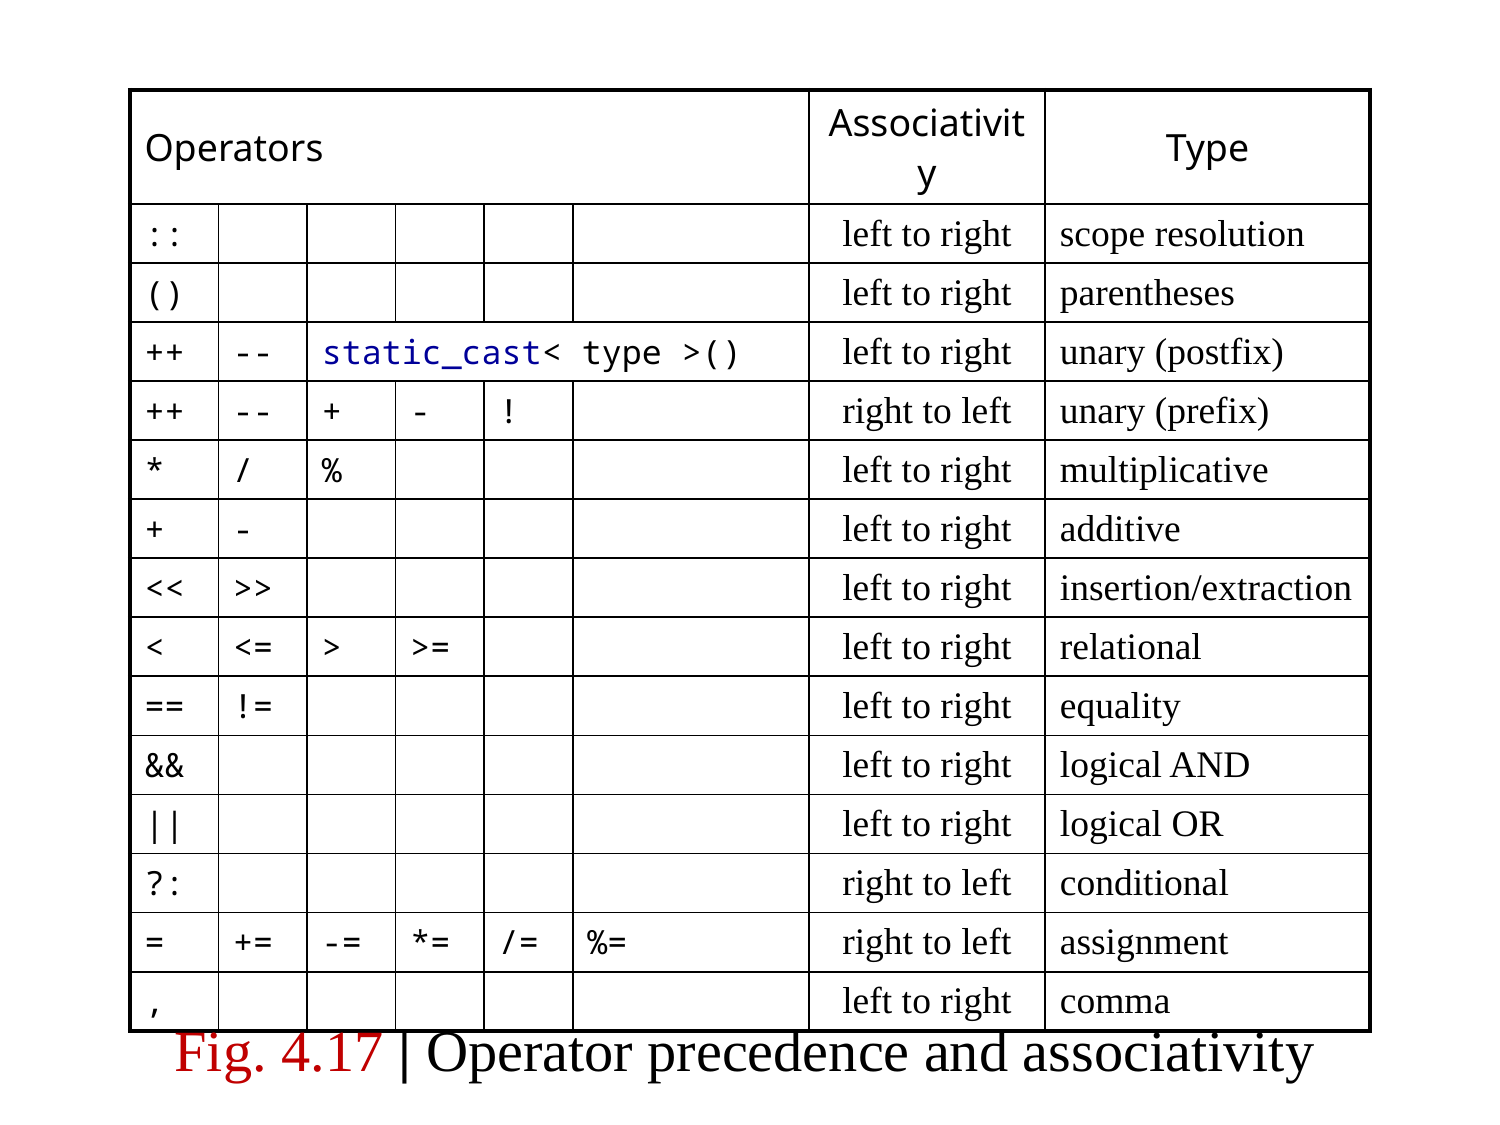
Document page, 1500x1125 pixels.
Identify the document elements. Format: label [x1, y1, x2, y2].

table_cell [396, 559, 483, 616]
table_cell [219, 264, 306, 321]
table_cell [810, 264, 1044, 321]
table_cell [132, 382, 218, 439]
table_cell [308, 677, 395, 735]
table_cell [810, 913, 1044, 971]
table_cell [574, 913, 808, 971]
table_cell [308, 323, 808, 380]
table_cell [396, 382, 483, 439]
table_cell [810, 205, 1044, 262]
table_cell [1046, 382, 1368, 439]
table_cell [396, 973, 483, 1005]
table_cell [485, 382, 572, 439]
table_cell [810, 441, 1044, 498]
table_cell [810, 973, 1044, 1005]
table_cell [1046, 500, 1368, 557]
table_cell [132, 677, 218, 735]
table_cell [219, 736, 306, 794]
table_cell [396, 854, 483, 912]
table_cell [485, 559, 572, 616]
table_cell [219, 973, 306, 1005]
table_cell [810, 382, 1044, 439]
table_cell [132, 264, 218, 321]
table_cell [132, 736, 218, 794]
table_cell [396, 913, 483, 971]
table_cell [132, 854, 218, 912]
table_cell [1046, 559, 1368, 616]
table_header [132, 92, 808, 203]
table_cell [485, 973, 572, 1005]
table_cell [219, 500, 306, 557]
table_cell [219, 323, 306, 380]
table_cell [308, 913, 395, 971]
table_cell [219, 441, 306, 498]
table_cell [485, 854, 572, 912]
table_cell [396, 736, 483, 794]
table_cell [485, 736, 572, 794]
table_cell [810, 854, 1044, 912]
table_cell [308, 736, 395, 794]
table_cell [308, 795, 395, 853]
table_cell [485, 500, 572, 557]
table_cell [219, 205, 306, 262]
table_cell [1046, 441, 1368, 498]
table_cell [574, 854, 808, 912]
table_cell [1046, 264, 1368, 321]
table_cell [132, 913, 218, 971]
table_cell [132, 618, 218, 675]
table_cell [308, 205, 395, 262]
table_cell [396, 441, 483, 498]
table_cell [132, 500, 218, 557]
table_cell [219, 795, 306, 853]
table_cell [485, 205, 572, 262]
table_cell [132, 205, 218, 262]
table_cell [574, 618, 808, 675]
table_cell [396, 677, 483, 735]
table_cell [132, 559, 218, 616]
table_cell [574, 205, 808, 262]
table_cell [485, 795, 572, 853]
table_cell [810, 500, 1044, 557]
table_cell [396, 500, 483, 557]
table_header [1046, 92, 1368, 203]
table_cell [485, 913, 572, 971]
table_cell [574, 973, 808, 1005]
table_cell [308, 500, 395, 557]
table_cell [219, 677, 306, 735]
table_cell [574, 441, 808, 498]
table_cell [1046, 736, 1368, 794]
table_cell [1046, 323, 1368, 380]
table_cell [396, 205, 483, 262]
table_header [810, 92, 1044, 203]
table_cell [132, 973, 218, 1029]
table_cell [810, 677, 1044, 735]
table_cell [574, 795, 808, 853]
table_cell [810, 323, 1044, 380]
table_cell [308, 618, 395, 675]
table_cell [810, 795, 1044, 853]
table_cell [308, 382, 395, 439]
table_cell [308, 973, 395, 1005]
table_cell [1046, 913, 1368, 971]
table_cell [574, 677, 808, 735]
table_cell [219, 618, 306, 675]
table_cell [574, 264, 808, 321]
table_cell [1046, 677, 1368, 735]
table_cell [308, 441, 395, 498]
table_cell [485, 264, 572, 321]
table_cell [1046, 973, 1368, 1029]
table_cell [1046, 795, 1368, 853]
table_cell [308, 264, 395, 321]
table_cell [132, 441, 218, 498]
table_cell [219, 559, 306, 616]
table_cell [219, 382, 306, 439]
table_cell [1046, 618, 1368, 675]
table_cell [308, 559, 395, 616]
table_cell [810, 736, 1044, 794]
table_cell [485, 441, 572, 498]
table_cell [1046, 205, 1368, 262]
table_cell [485, 677, 572, 735]
table_cell [132, 795, 218, 853]
table_cell [396, 618, 483, 675]
table_cell [810, 559, 1044, 616]
table_cell [219, 854, 306, 912]
table_cell [308, 854, 395, 912]
table_cell [574, 736, 808, 794]
table_cell [574, 382, 808, 439]
table_cell [1046, 854, 1368, 912]
table_cell [574, 559, 808, 616]
table_cell [810, 618, 1044, 675]
table_cell [396, 795, 483, 853]
table_cell [574, 500, 808, 557]
list [159, 1005, 1341, 1095]
table_cell [396, 264, 483, 321]
table_cell [485, 618, 572, 675]
table_cell [132, 323, 218, 380]
table_cell [219, 913, 306, 971]
